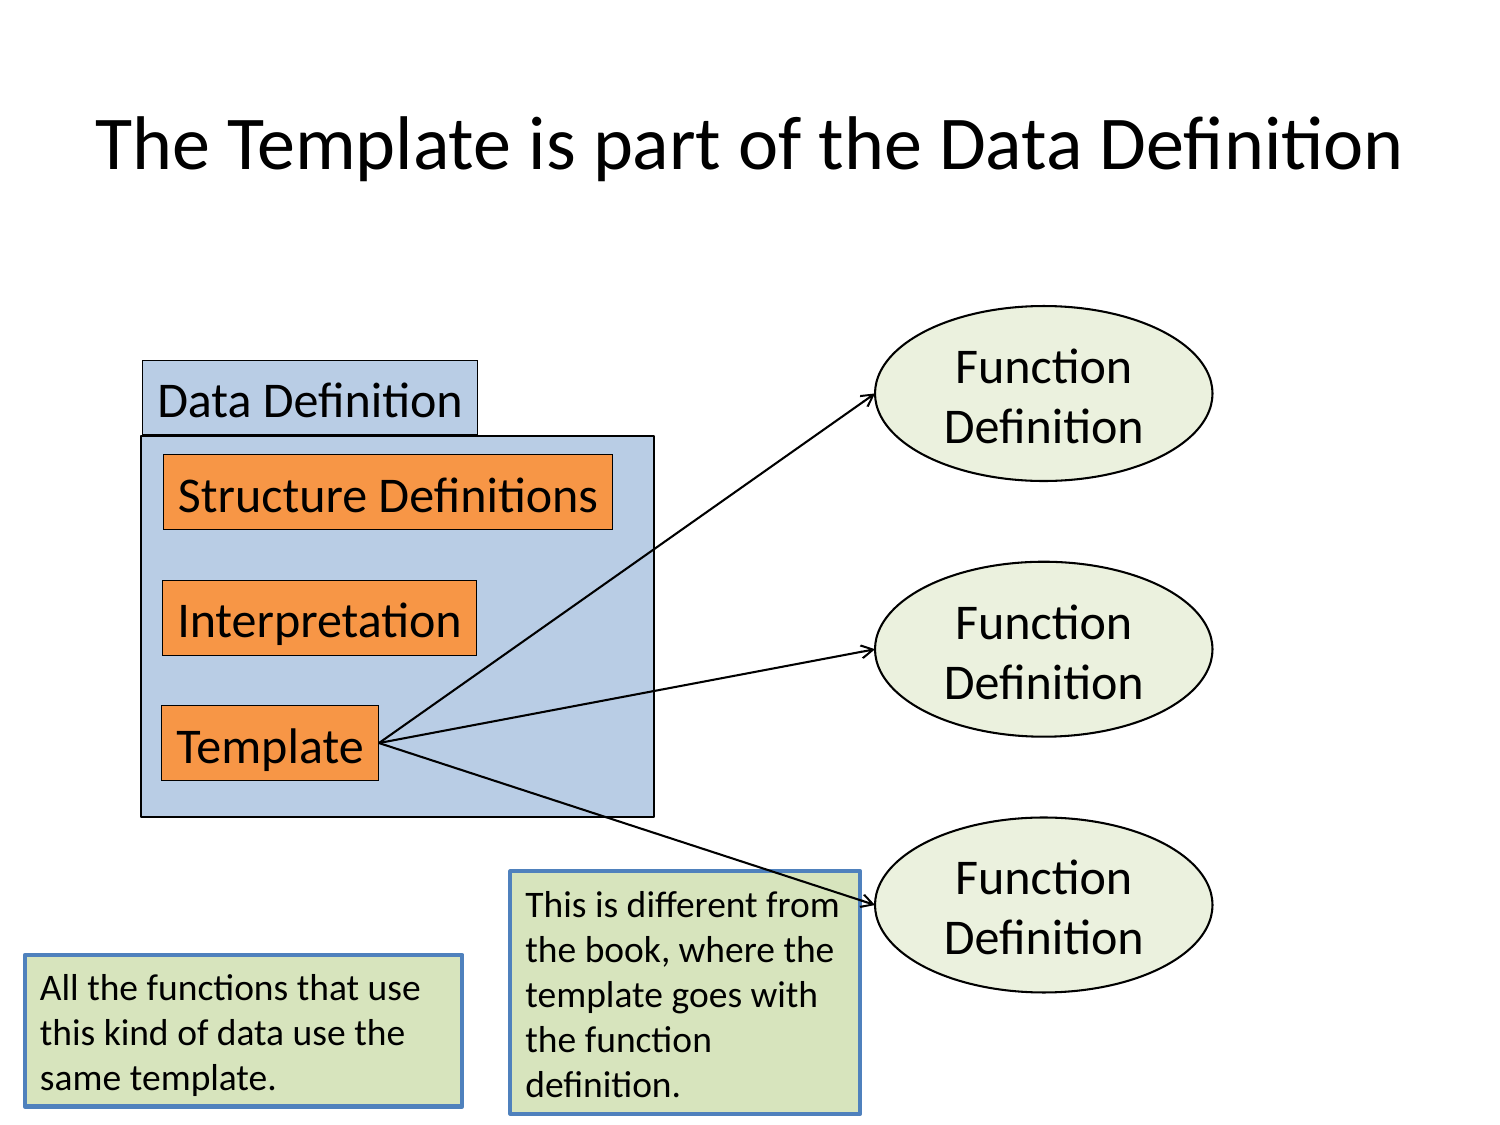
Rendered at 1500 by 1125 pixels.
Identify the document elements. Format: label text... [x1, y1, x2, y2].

text_box This is different from the book, where the template goes with the function definition. [508, 915, 862, 1116]
text_box Function Definition [873, 303, 1215, 484]
text_box All the functions that use this kind of data use the same template. [23, 953, 464, 1109]
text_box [379, 743, 876, 906]
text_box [379, 393, 876, 648]
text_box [140, 359, 654, 818]
text_box Function Definition [880, 559, 1215, 739]
text_box Function Definition [874, 815, 1215, 995]
title The Template is part of the Data Definition [75, 45, 1425, 233]
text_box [379, 648, 876, 742]
